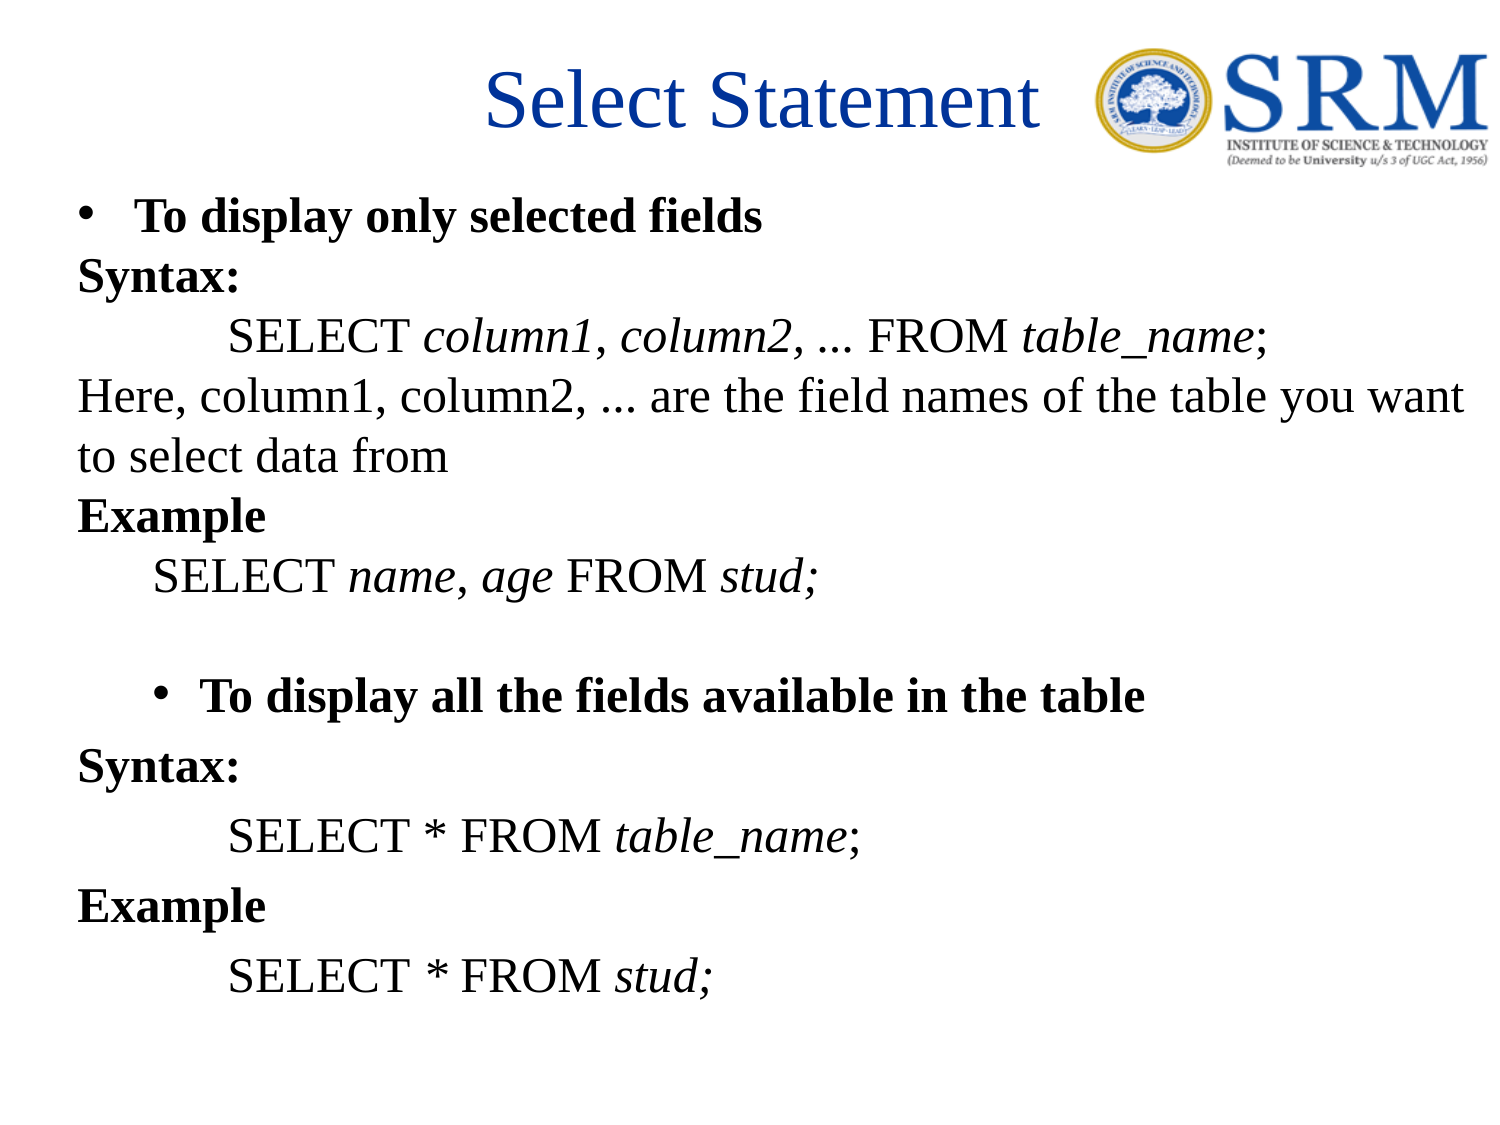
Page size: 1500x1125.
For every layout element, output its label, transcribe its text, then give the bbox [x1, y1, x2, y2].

title Select Statement [87, 0, 1077, 174]
list To display only selected fields Syntax: SELECT column1, column2, ... FROM table_name; Here, column1, column2, ... are the field names of the table you want to select data from Example SELECT name, age FROM stud; To display all the fields available in the table Syntax: SELECT * FROM table_name; Example SELECT * FROM stud; [62, 174, 1500, 1125]
picture [1079, 0, 1500, 215]
